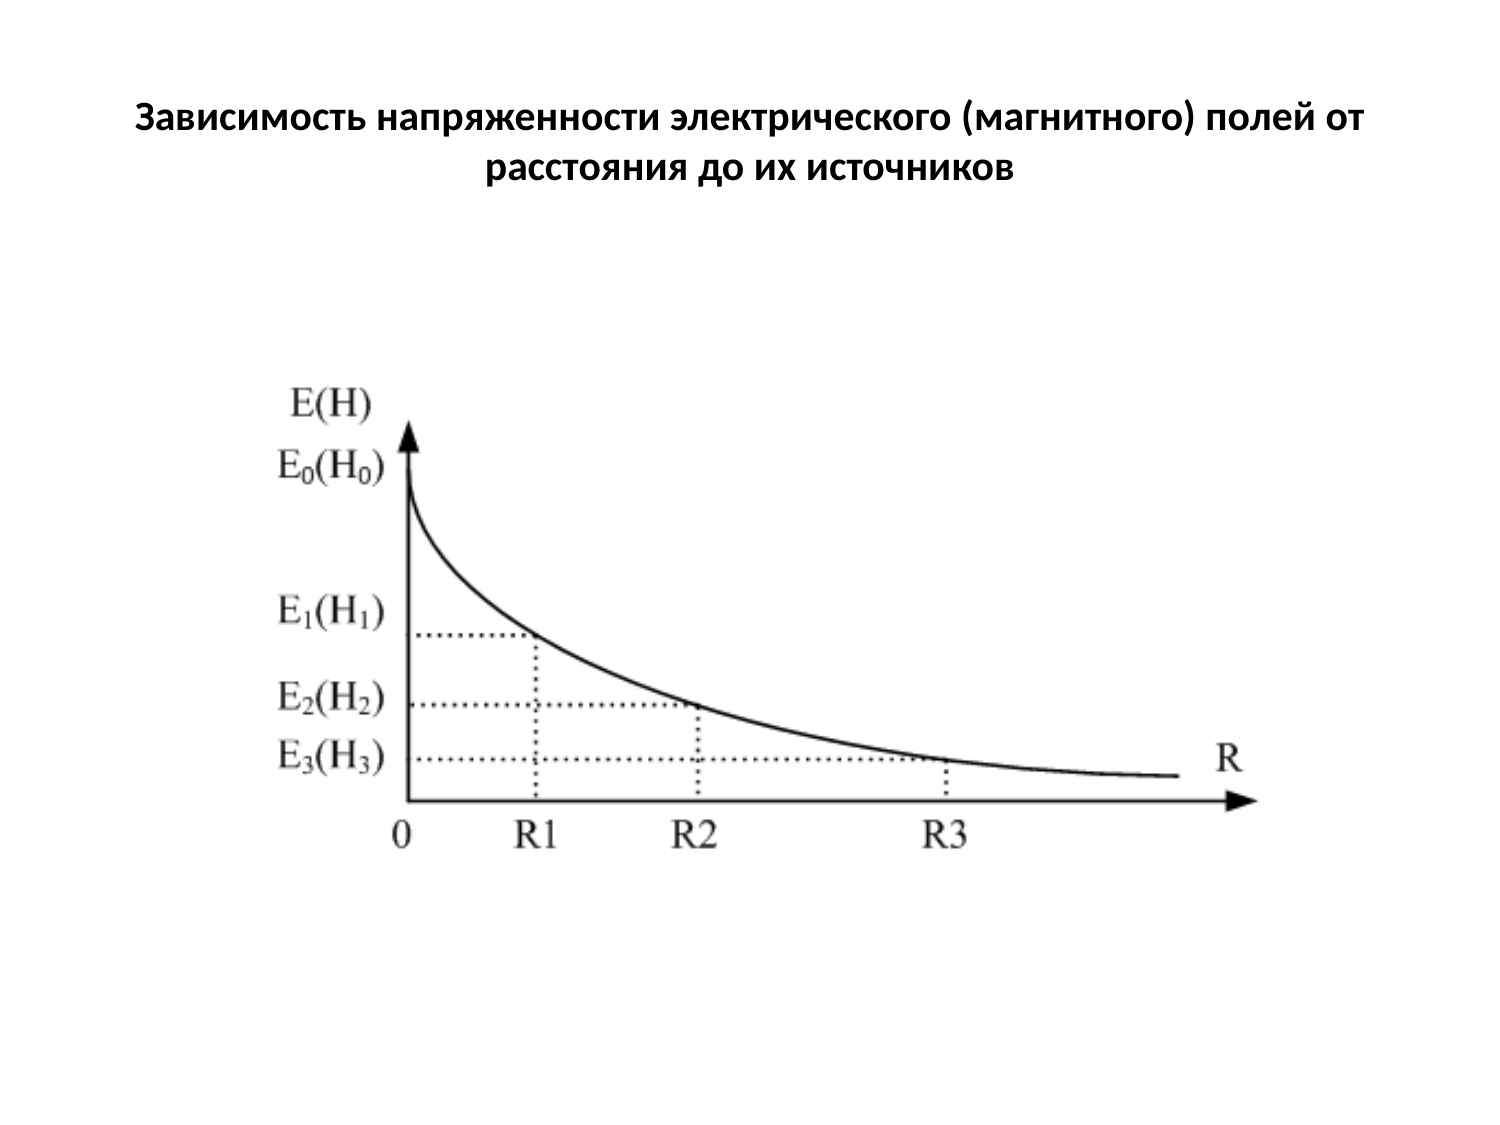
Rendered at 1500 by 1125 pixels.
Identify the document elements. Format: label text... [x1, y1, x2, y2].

title Зависимость напряженности электрического (магнитного) полей от расстояния до их источников [75, 45, 1425, 233]
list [277, 373, 1260, 862]
